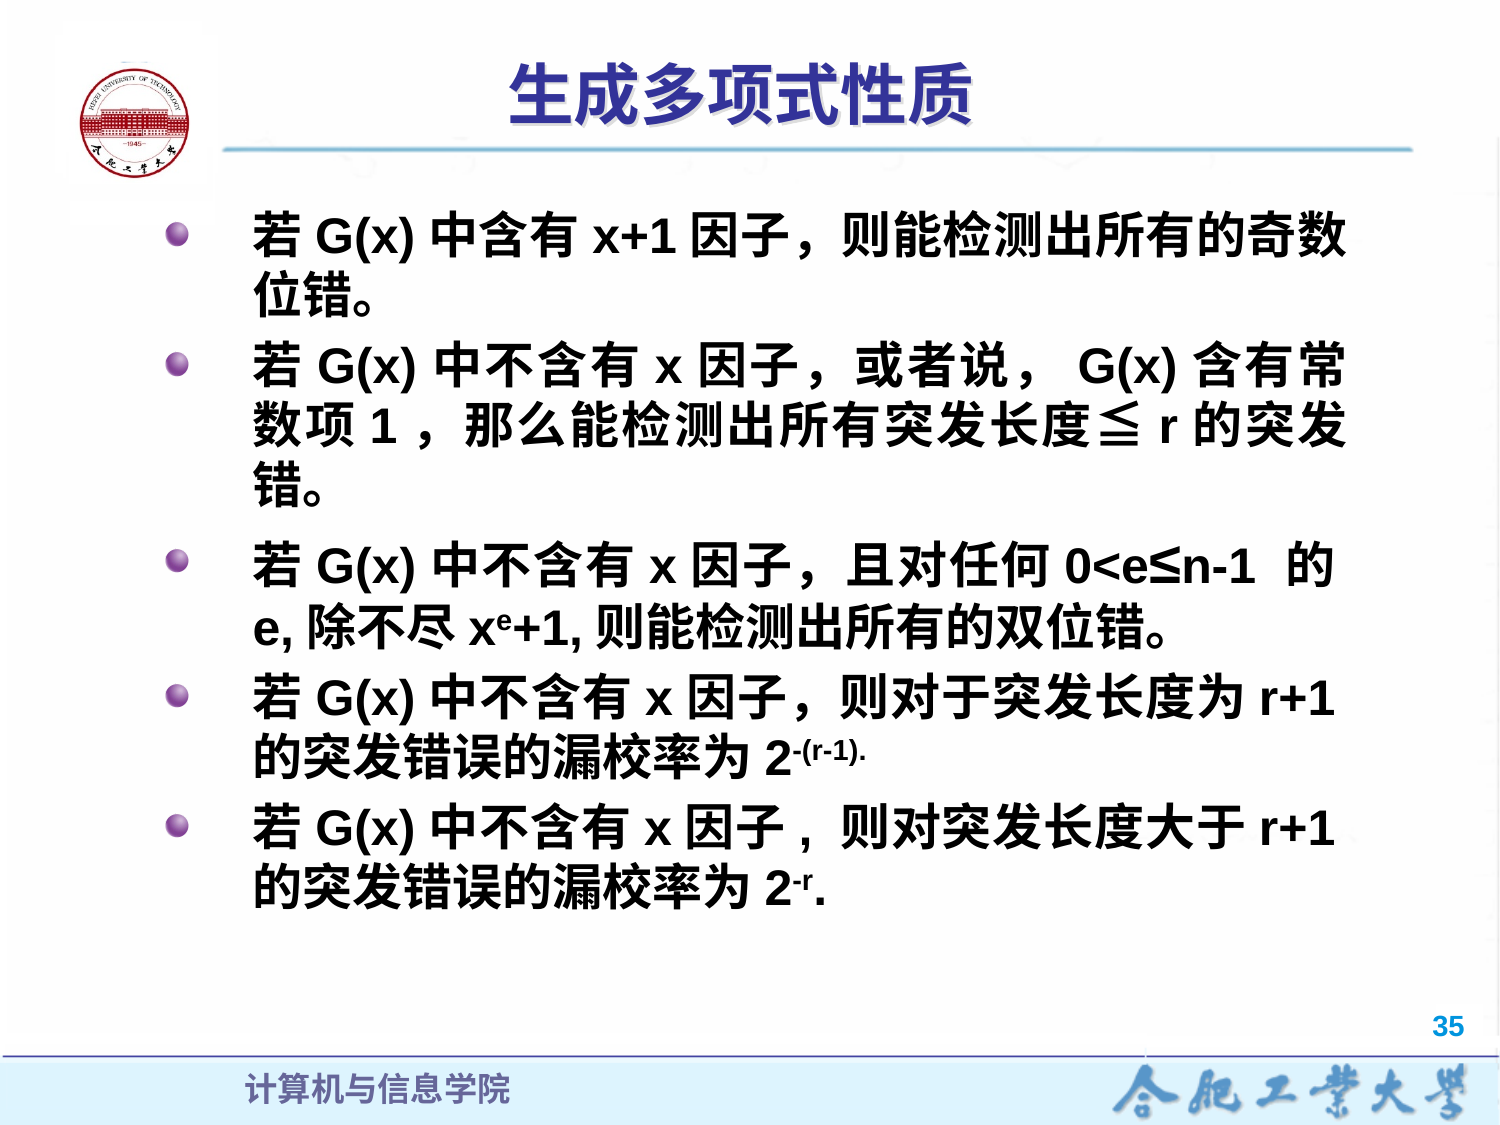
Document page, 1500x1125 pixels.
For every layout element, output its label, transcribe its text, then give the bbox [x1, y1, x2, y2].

list 若G(x)中含有x+1因子，则能检测出所有的奇数位错。 若G(x)中不含有x因子，或者说，G(x)含有常数项1，那么能检测出所有突发长度≦r的突发错。 若G(x)中不含有x因子，且对任何0<e≤n-1 的e,除不尽xe+1,则能检测出所有的双位错。 若G(x)中不含有x因子，则对于突发长度为r+1的突发错误的漏校率为2-(r-1). 若G(x)中不含有x因子, 则对突发长度大于r+1的突发错误的漏校率为2-r. [150, 196, 1363, 871]
title 生成多项式性质 [159, 36, 1322, 149]
picture [0, 0, 1500, 1125]
